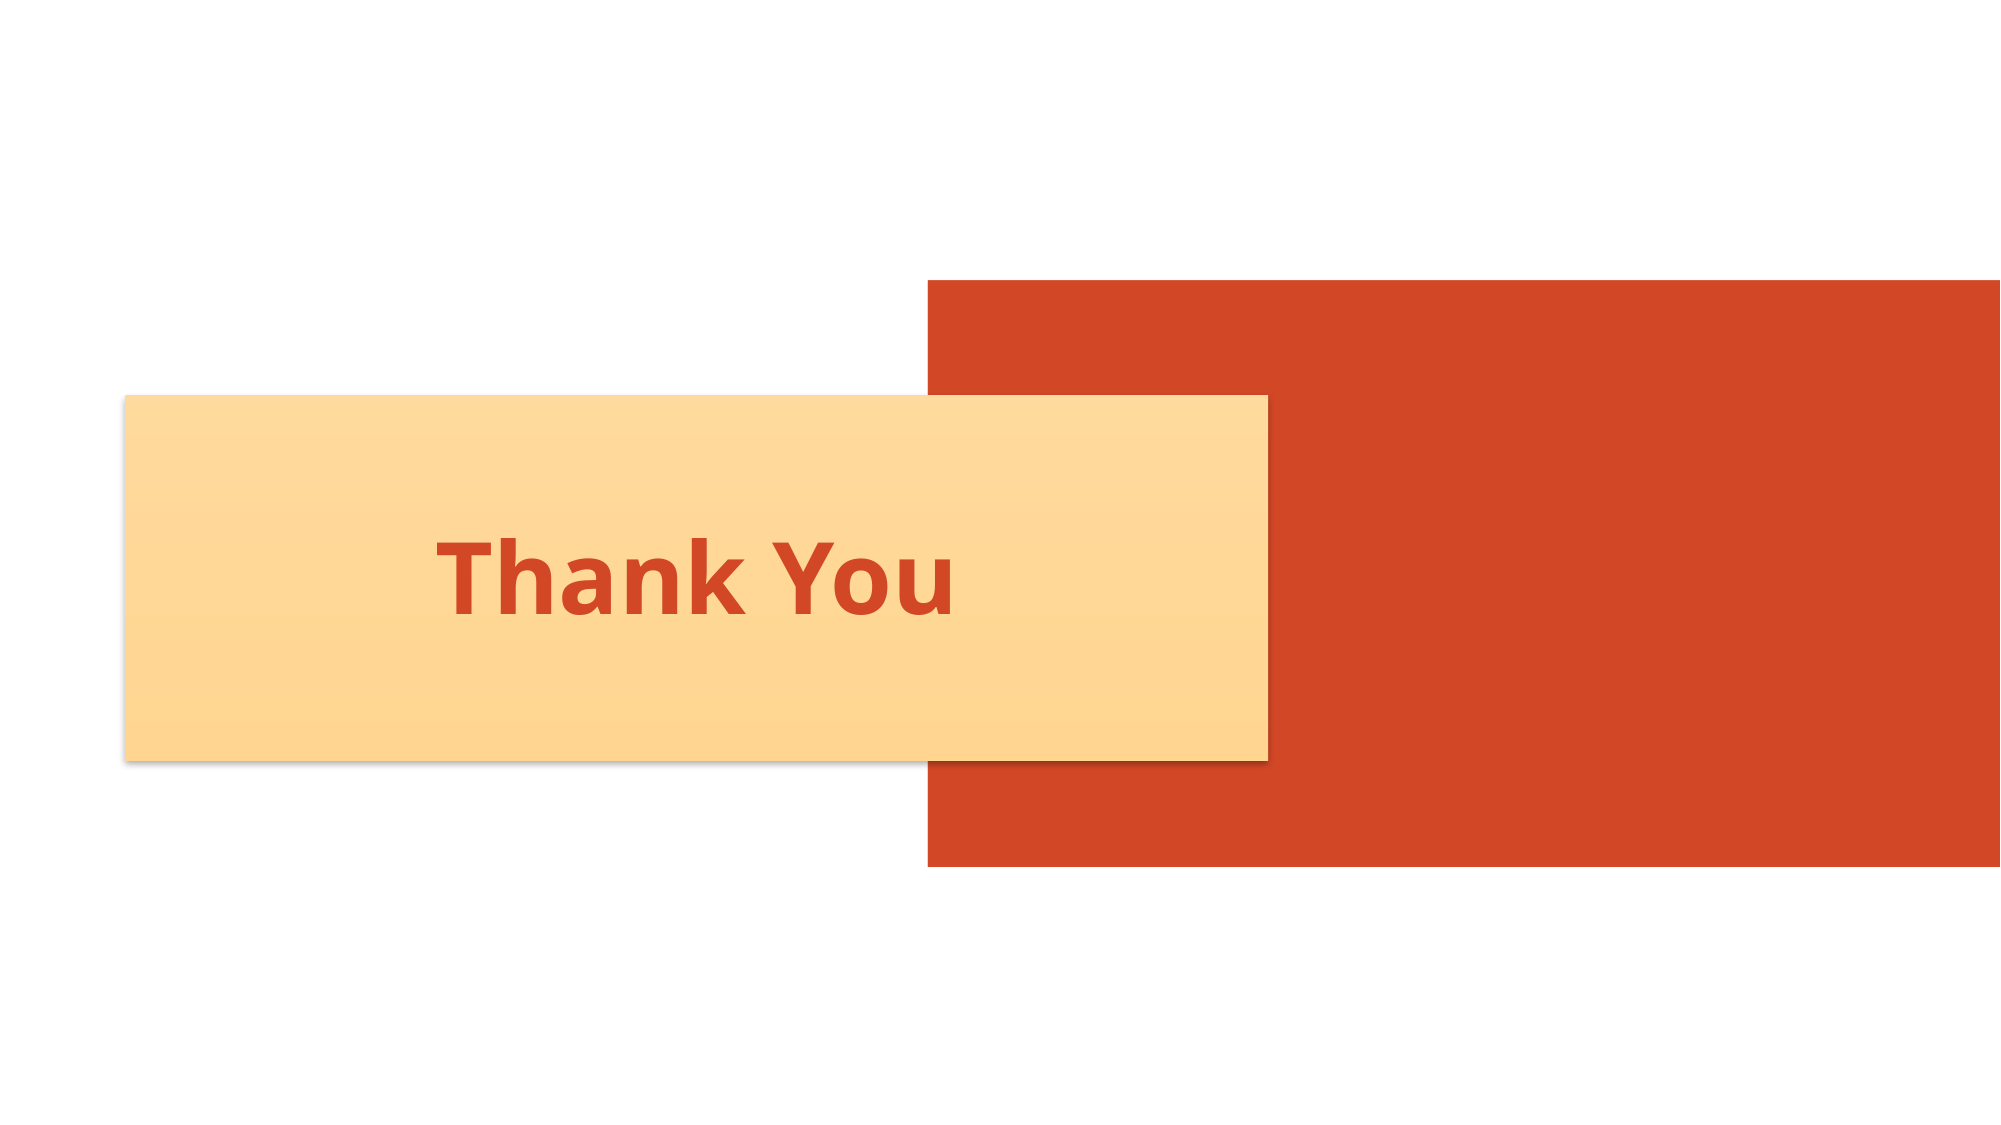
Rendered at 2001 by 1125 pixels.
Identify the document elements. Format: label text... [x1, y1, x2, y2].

text_box [125, 395, 1269, 761]
title Thank You [326, 395, 1067, 755]
